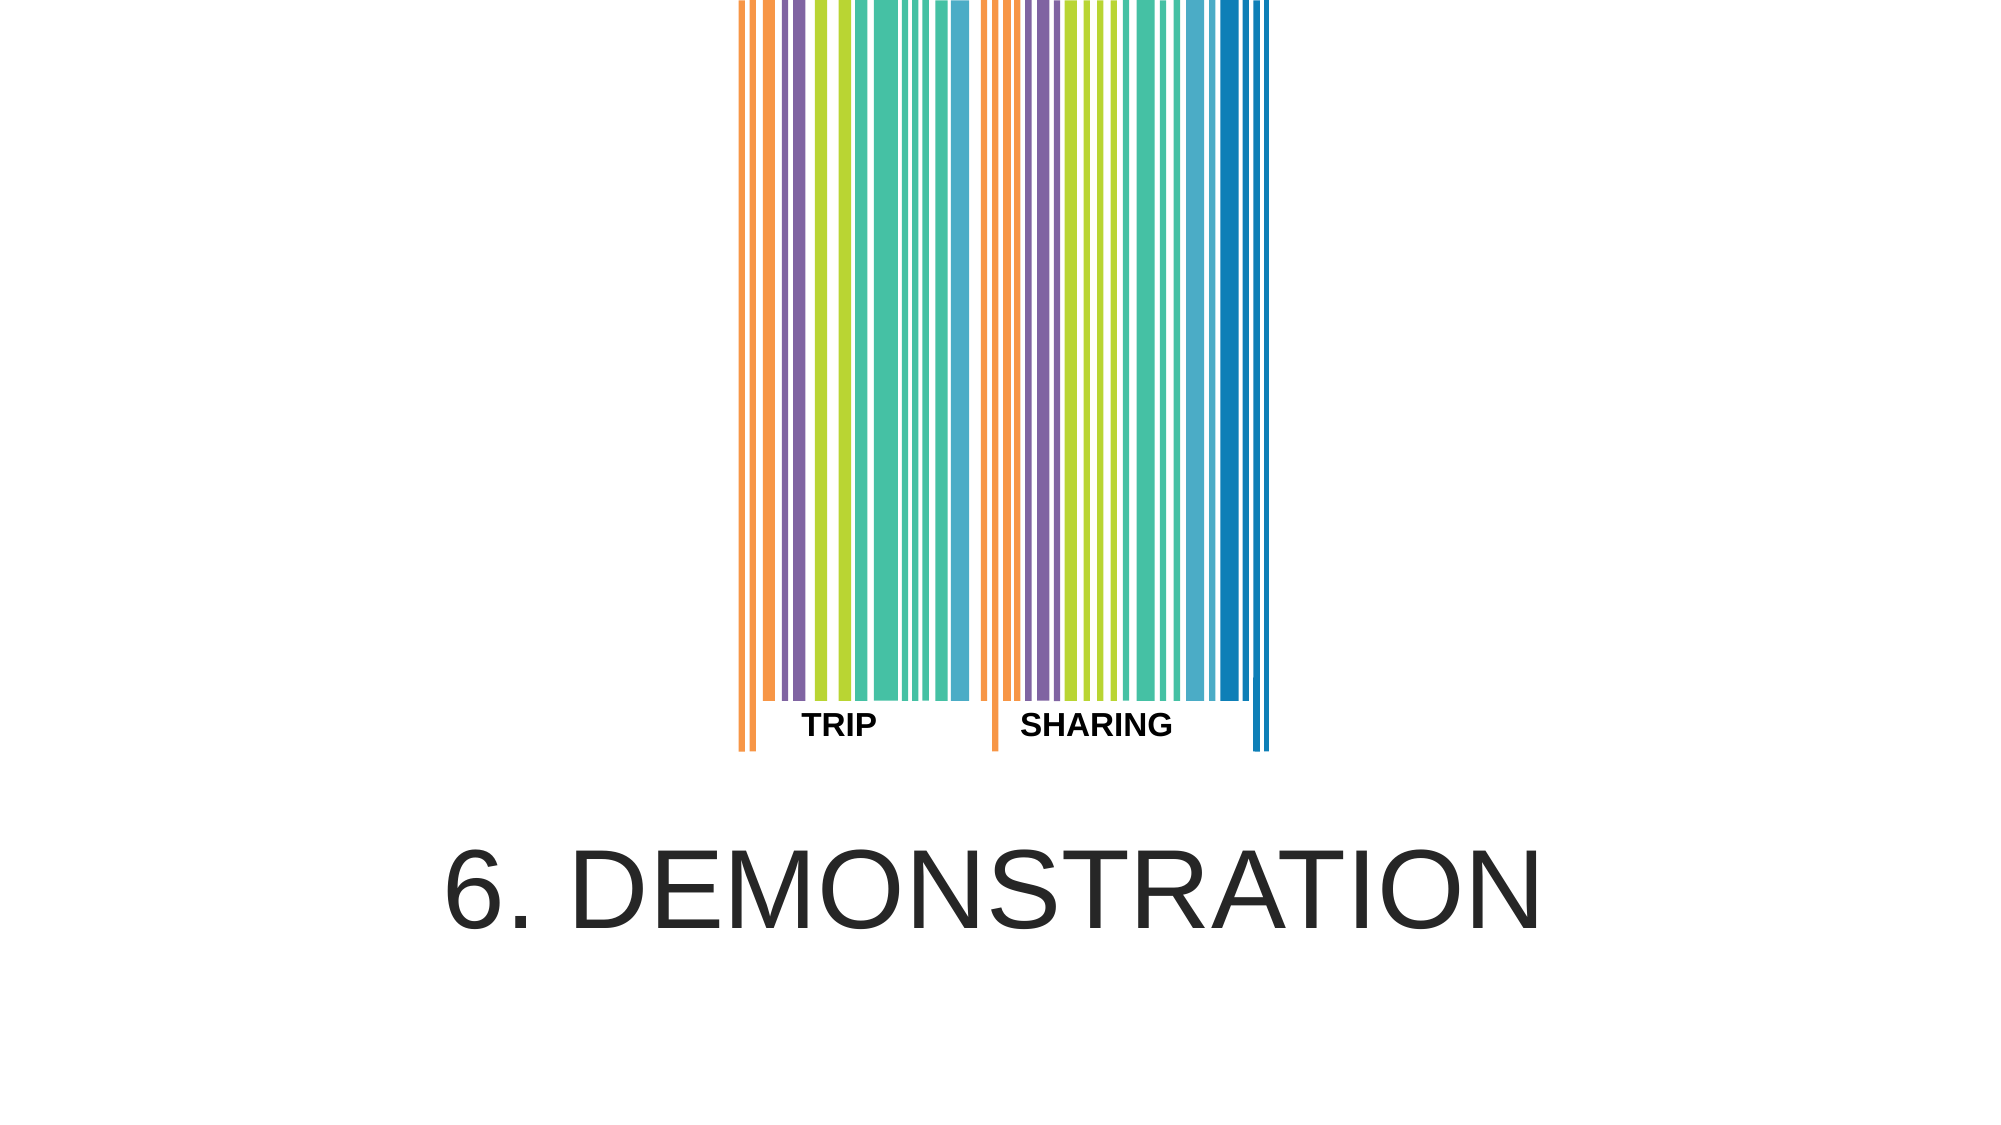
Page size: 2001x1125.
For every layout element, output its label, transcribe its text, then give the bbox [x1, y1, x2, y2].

text_box 6. DEMONSTRATION [148, 808, 1842, 958]
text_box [738, 0, 1269, 752]
